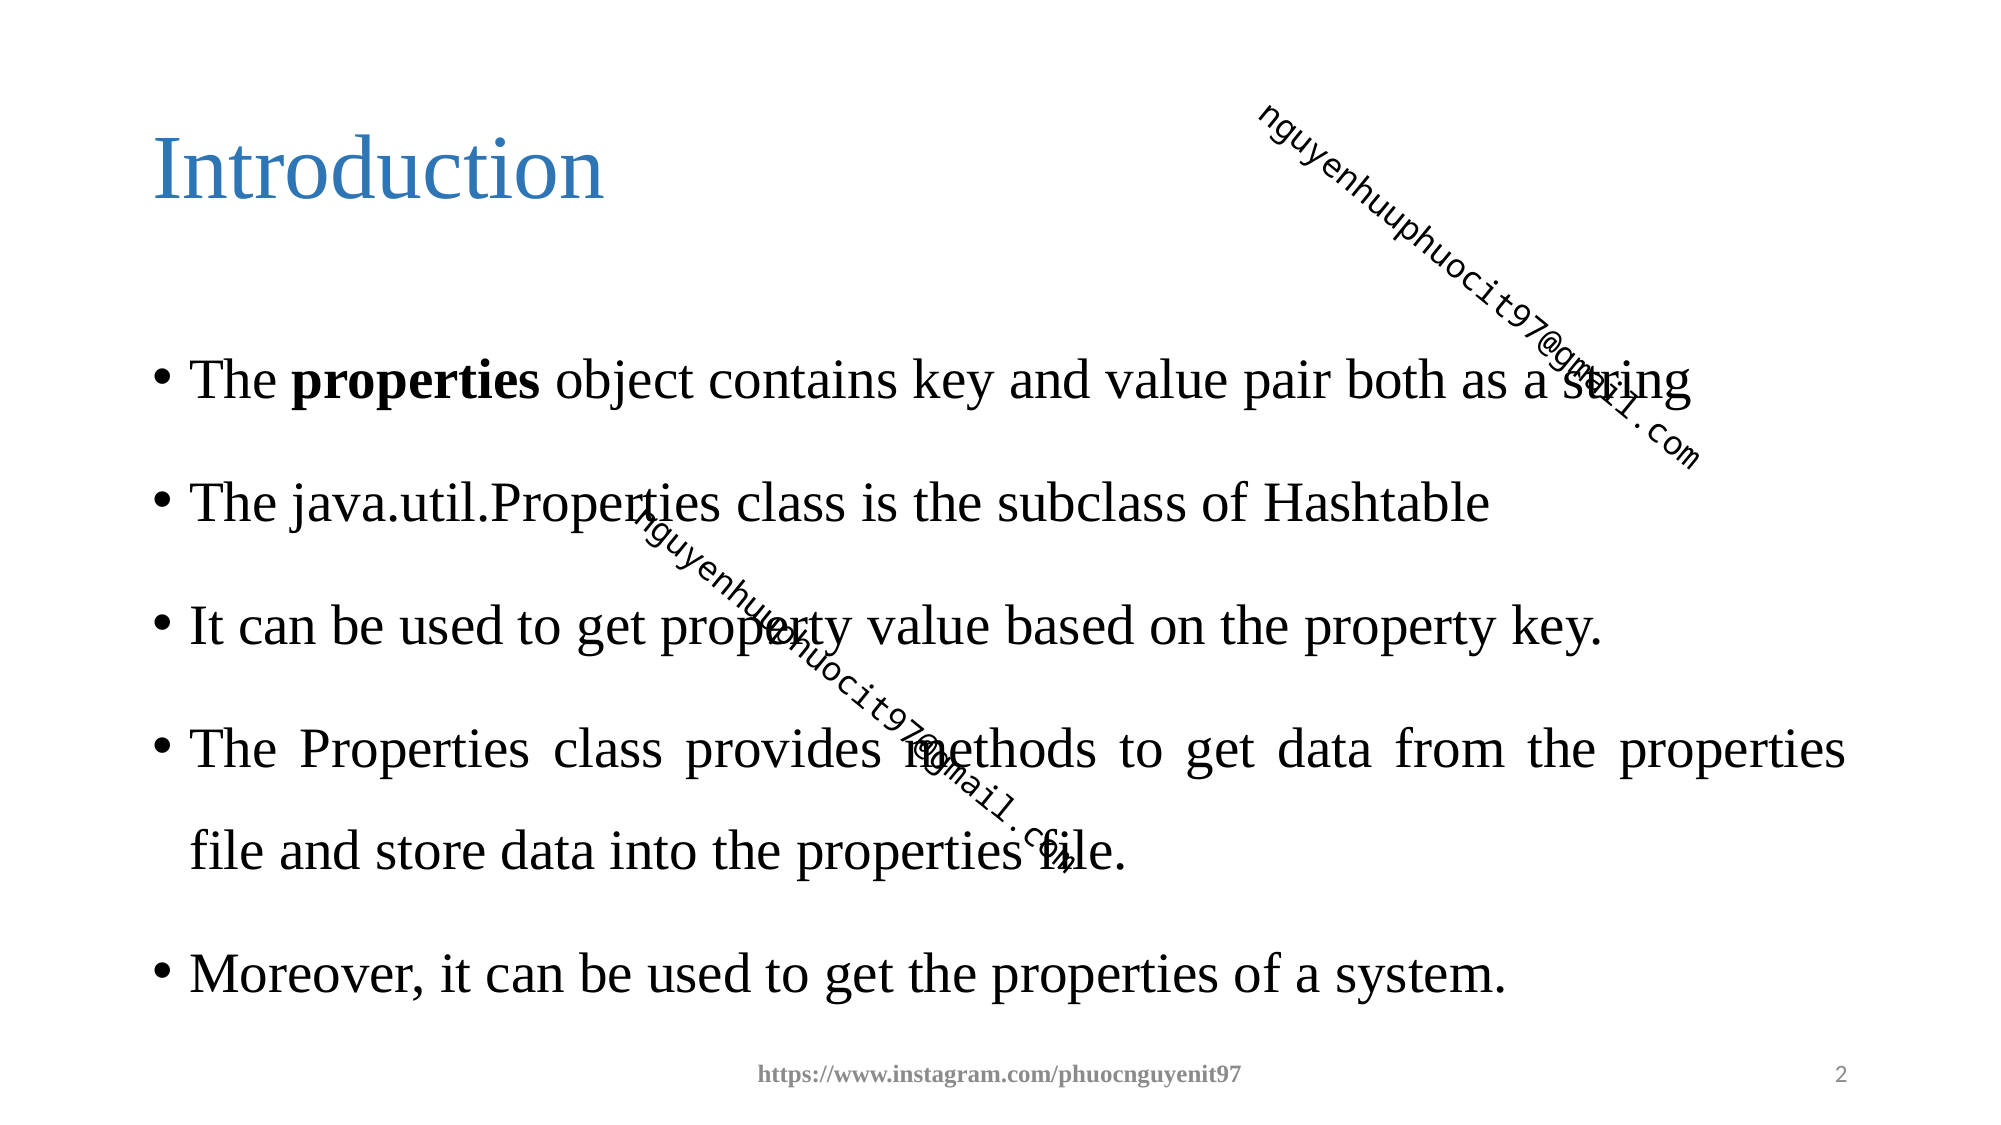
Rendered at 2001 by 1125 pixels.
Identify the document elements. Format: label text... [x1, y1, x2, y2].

slide_number 2 [1412, 1042, 1863, 1103]
footer https://www.instagram.com/phuocnguyenit97 [662, 1042, 1338, 1103]
title Introduction [137, 59, 1863, 278]
list The properties object contains key and value pair both as a string The java.util.Properties class is the subclass of Hashtable It can be used to get property value based on the property key. The Properties class provides methods to get data from the properties file and store data into the properties file. Moreover, it can be used to get the properties of a system. [137, 299, 1863, 1014]
